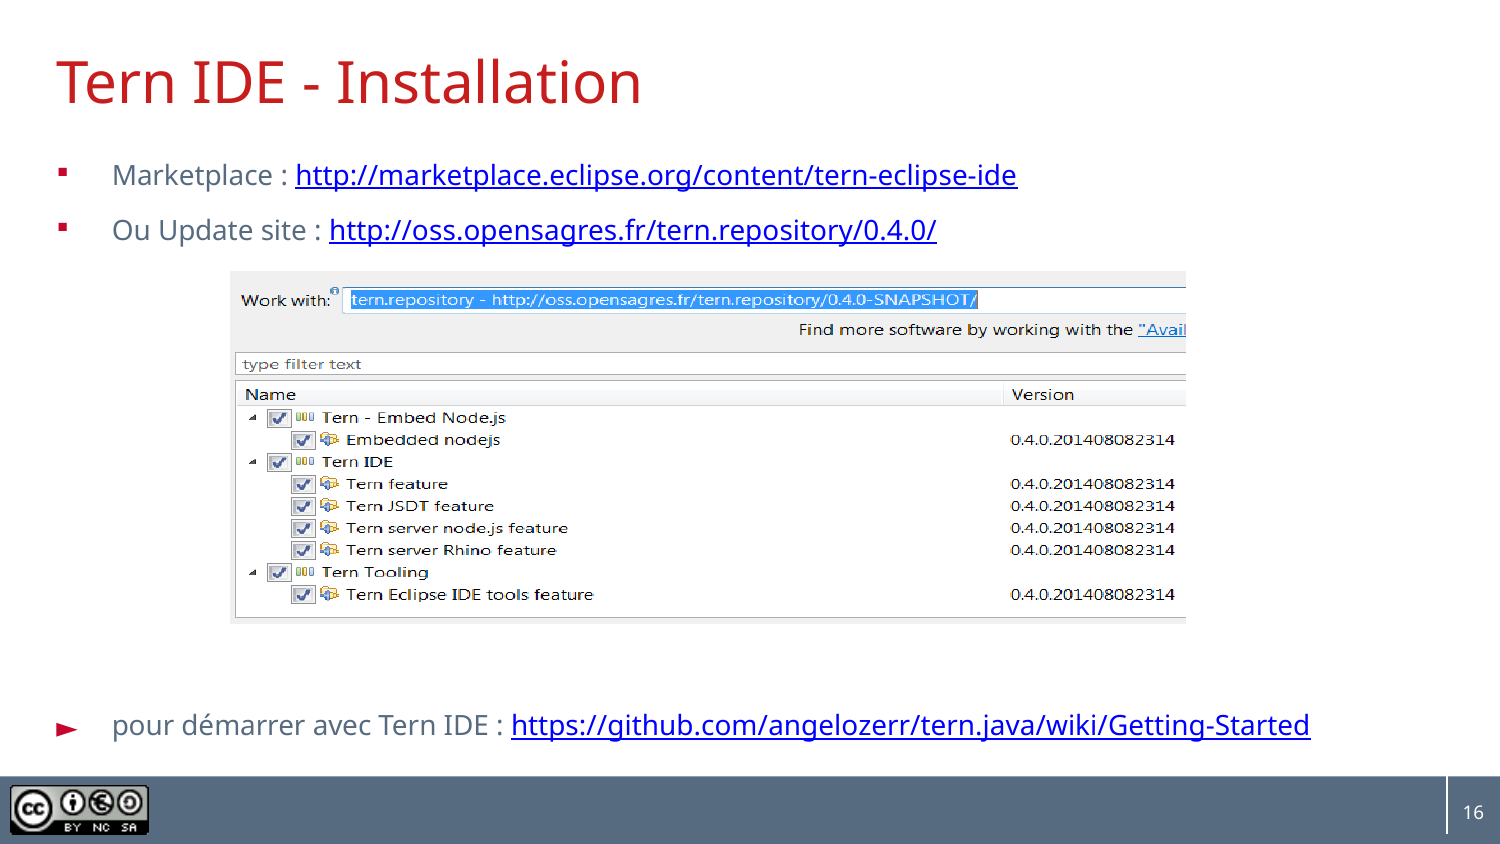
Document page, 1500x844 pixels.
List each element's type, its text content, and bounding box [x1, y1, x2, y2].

title Tern IDE - Installation [41, 33, 1459, 127]
slide_number 16 [1440, 791, 1500, 837]
list Marketplace : http://marketplace.eclipse.org/content/tern-eclipse-ide Ou Update site : http://oss.opensagres.fr/tern.repository/0.4.0/ pour démarrer avec Tern IDE : https://github.com/angelozerr/tern.java/wiki/Getting-Started [41, 138, 1459, 754]
picture [229, 270, 1186, 624]
picture [10, 785, 149, 835]
